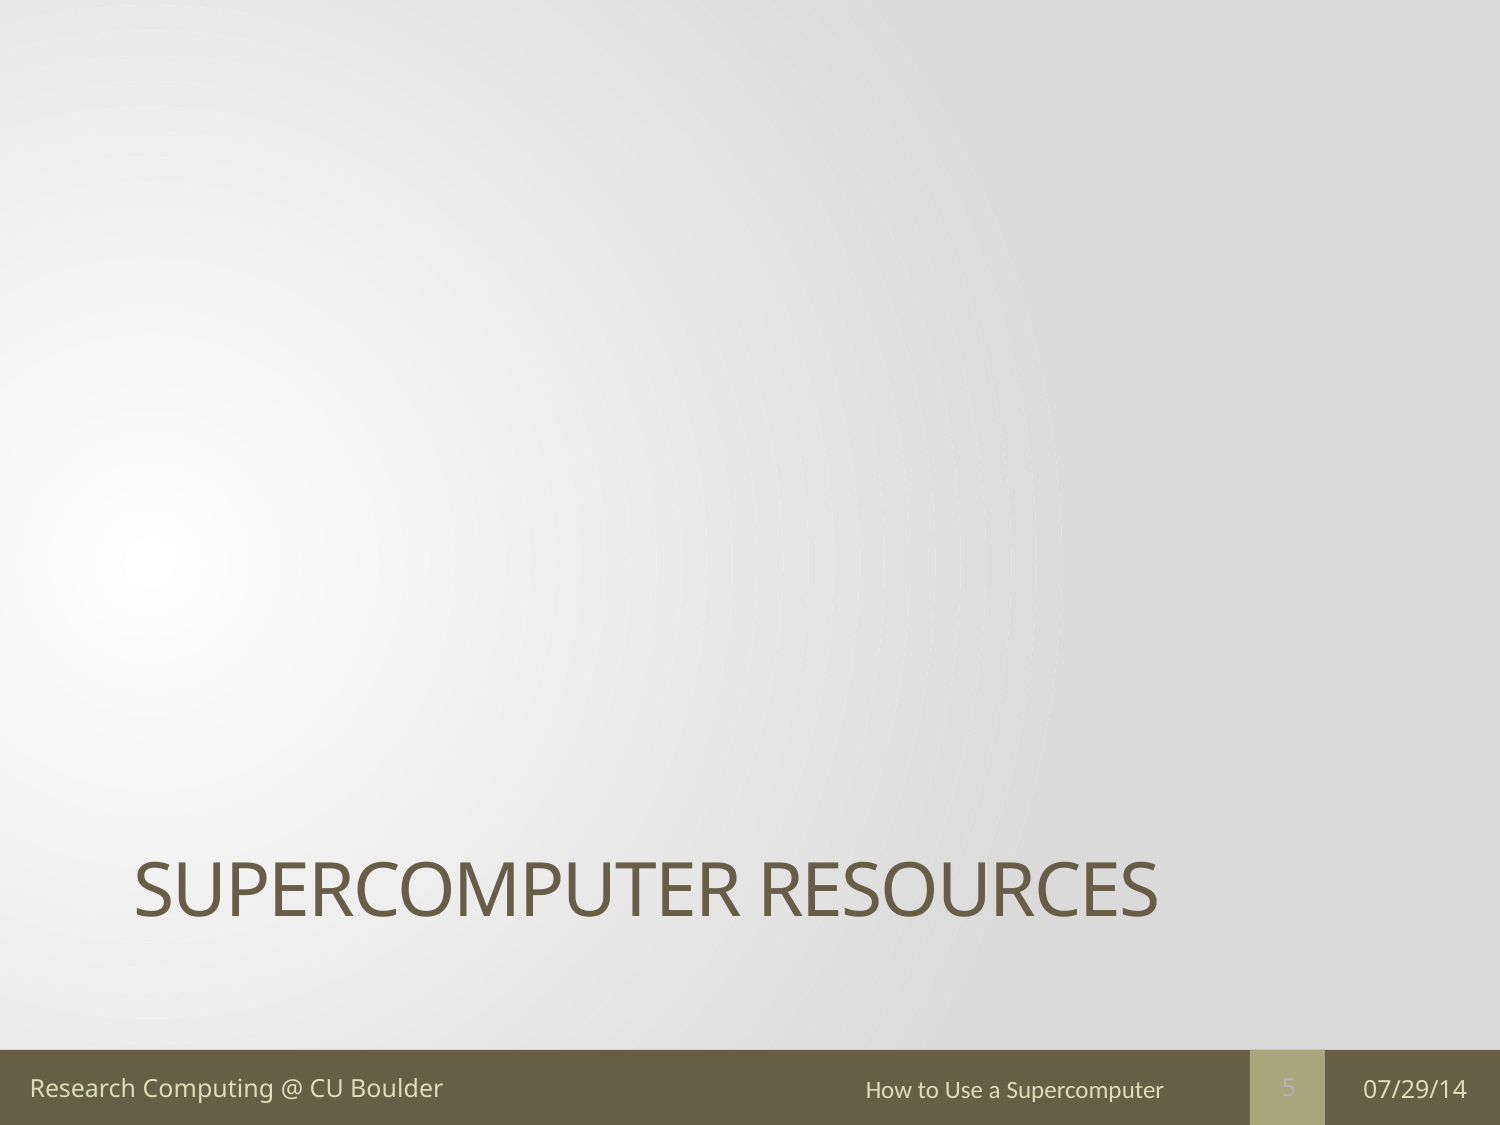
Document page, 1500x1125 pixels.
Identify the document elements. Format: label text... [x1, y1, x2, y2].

slide_number 5 [1264, 1065, 1312, 1111]
title Supercomputer resources [118, 834, 1375, 1026]
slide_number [1348, 1058, 1490, 1119]
footer How to Use a Supercomputer [410, 1058, 1180, 1119]
